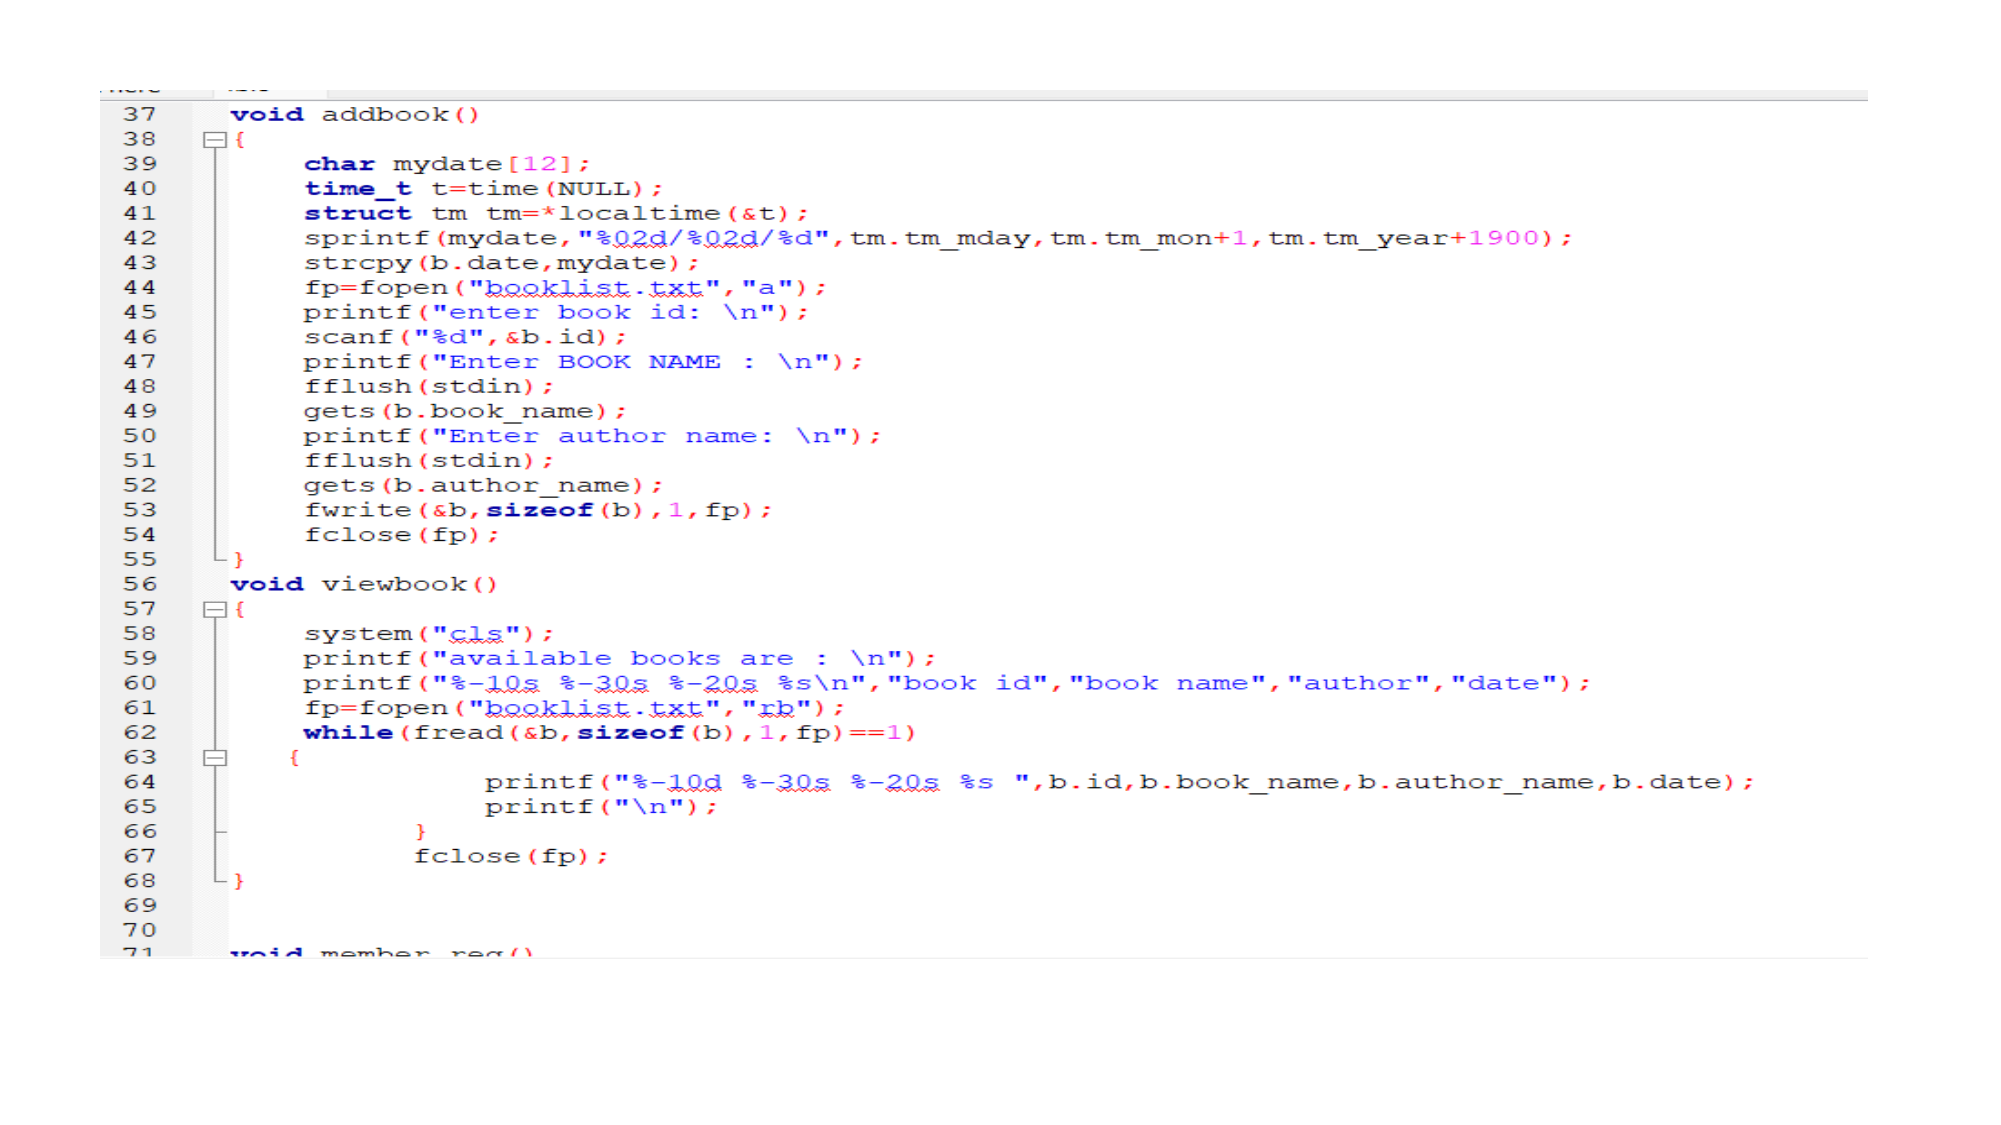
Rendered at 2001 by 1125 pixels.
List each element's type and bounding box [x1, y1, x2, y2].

list [100, 90, 1868, 959]
